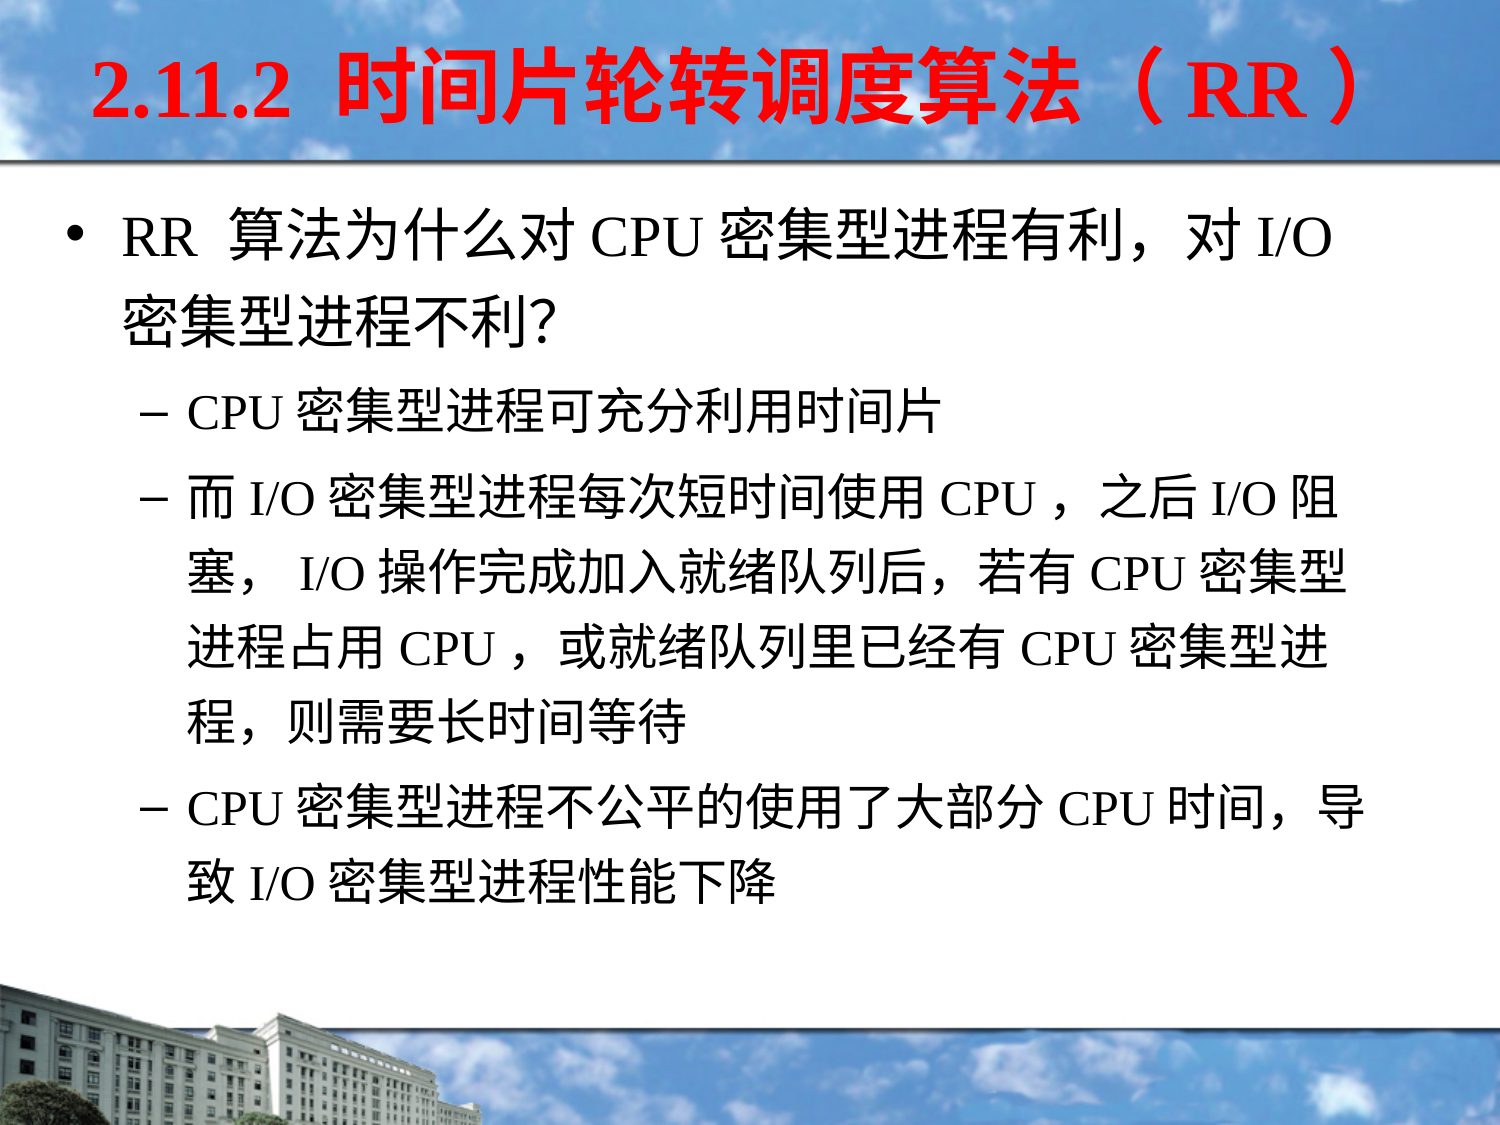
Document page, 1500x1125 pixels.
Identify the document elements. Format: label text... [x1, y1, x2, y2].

title 2.11.2 时间片轮转调度算法（RR） [75, 7, 1425, 161]
list RR 算法为什么对CPU密集型进程有利，对I/O密集型进程不利？ CPU密集型进程可充分利用时间片 而I/O密集型进程每次短时间使用CPU，之后I/O阻塞，I/O操作完成加入就绪队列后，若有CPU密集型进程占用CPU，或就绪队列里已经有CPU密集型进程，则需要长时间等待 CPU密集型进程不公平的使用了大部分CPU时间，导致I/O密集型进程性能下降 [50, 172, 1400, 986]
picture [0, 0, 1500, 1125]
